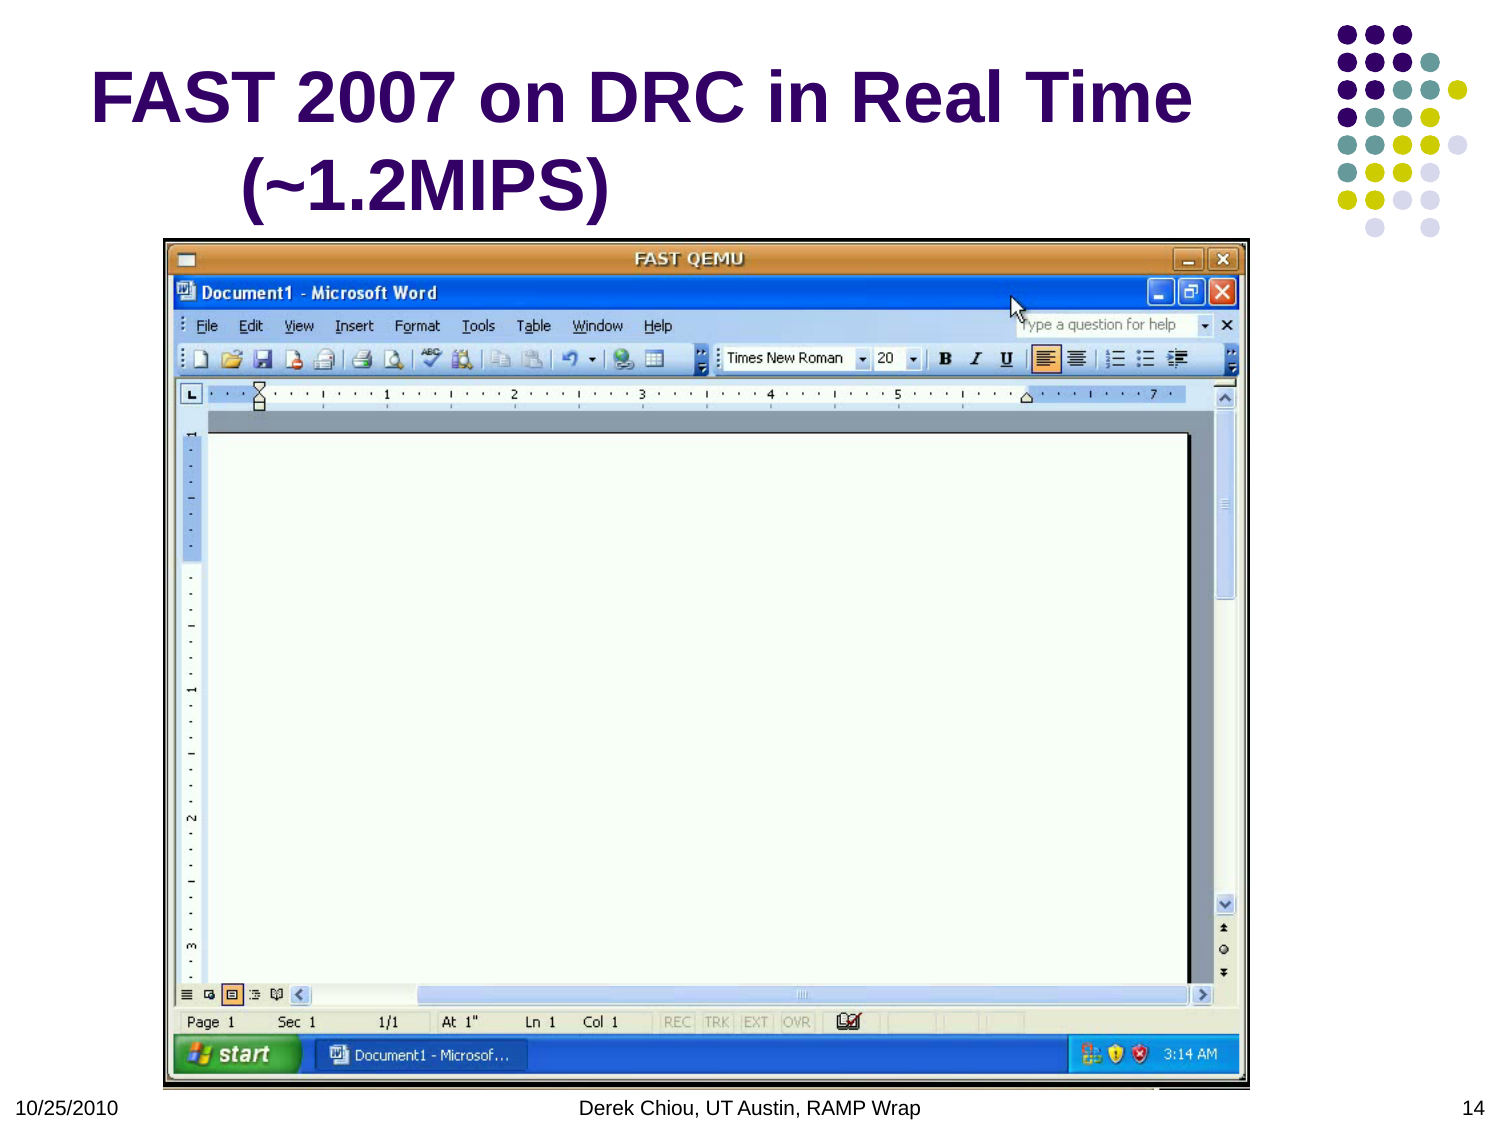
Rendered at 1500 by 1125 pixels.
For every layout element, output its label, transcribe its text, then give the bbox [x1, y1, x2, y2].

footer Derek Chiou, UT Austin, RAMP Wrap [499, 1099, 1001, 1125]
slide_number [0, 1087, 163, 1125]
title FAST 2007 on DRC in Real Time (~1.2MIPS) [74, 19, 1313, 233]
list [162, 237, 1251, 1091]
slide_number 14 [1362, 1087, 1500, 1125]
